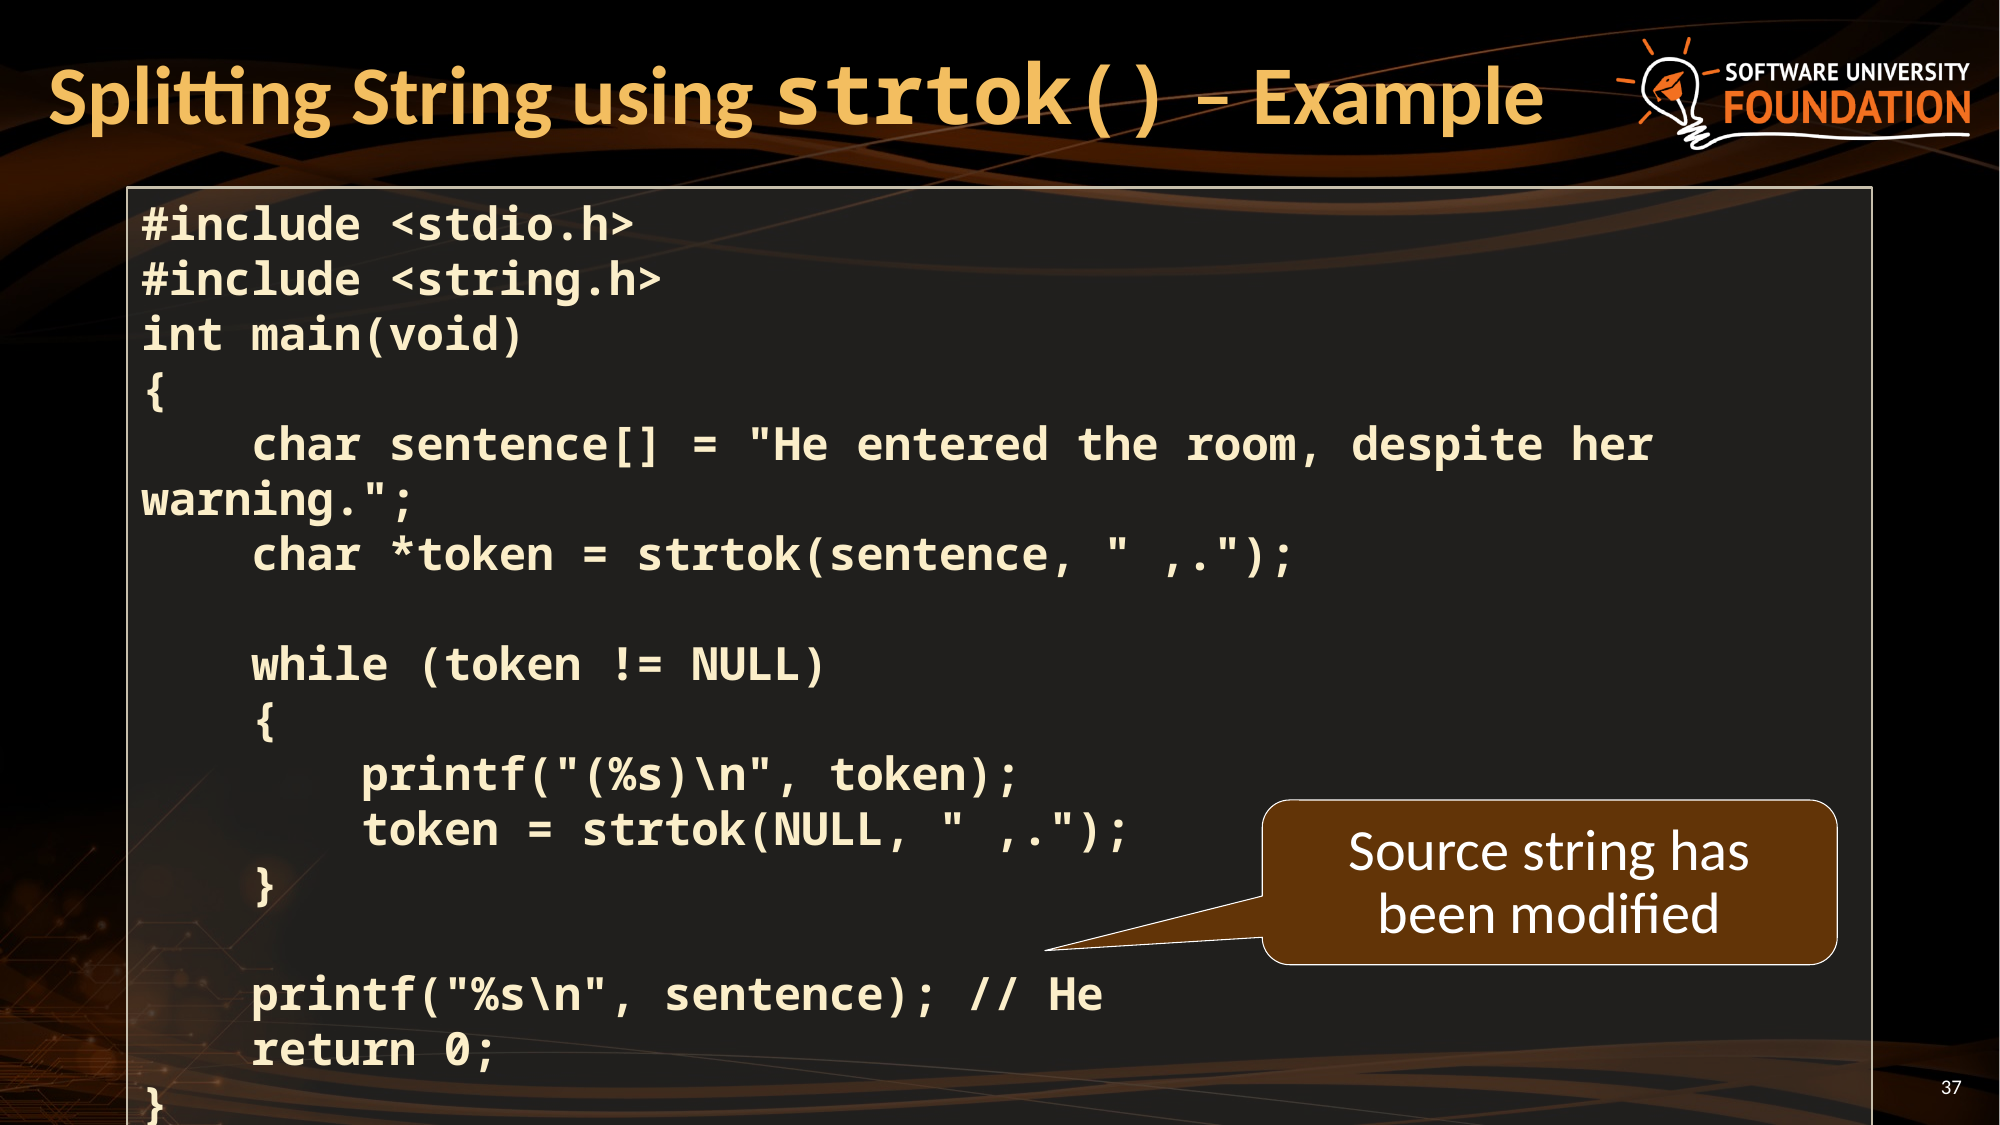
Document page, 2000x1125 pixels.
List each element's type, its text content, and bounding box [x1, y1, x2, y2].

text_box #include <stdio.h> #include <string.h> int main(void) { char sentence[] = "He entered the room, despite her warning."; char *token = strtok(sentence, " ,."); while (token != NULL) { printf("(%s)\n", token); token = strtok(NULL, " ,."); } printf("%s\n", sentence); // He return 0; } [126, 187, 1873, 1125]
title Splitting String using strtok() – Example [30, 6, 1602, 189]
picture [0, 0, 2000, 1125]
text_box Source string has been modified [1044, 799, 1838, 965]
slide_number 37 [1897, 1070, 1968, 1103]
